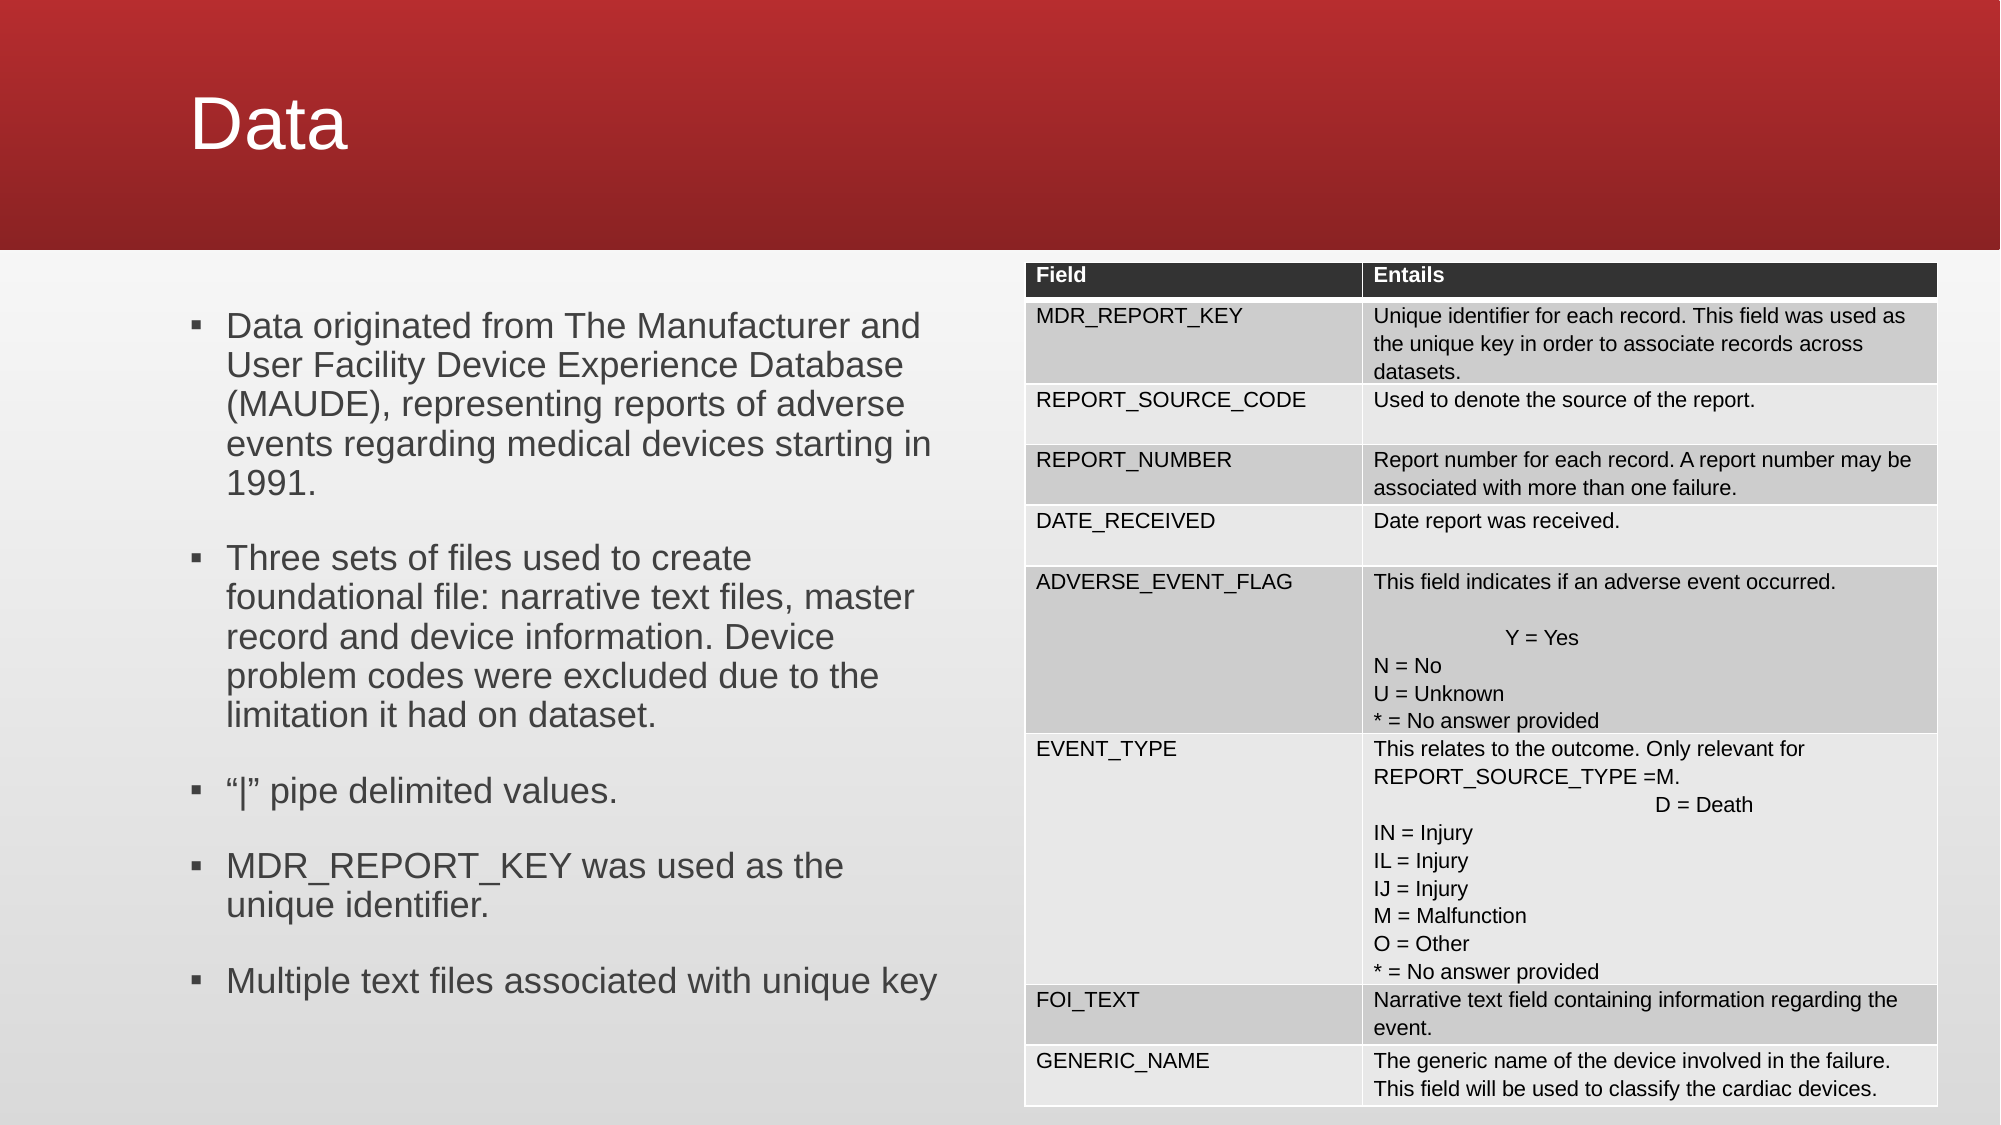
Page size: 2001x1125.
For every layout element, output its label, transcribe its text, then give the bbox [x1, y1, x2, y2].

table_header Entails [1363, 263, 1937, 297]
list Data originated from The Manufacturer and User Facility Device Experience Database (MAUDE), representing reports of adverse events regarding medical devices starting in 1991. Three sets of files used to create foundational file: narrative text files, master record and device information. Device problem codes were excluded due to the limitation it had on dataset. “|” pipe delimited values. MDR_REPORT_KEY was used as the unique identifier. Multiple text files associated with unique key [174, 299, 963, 1050]
table_cell MDR_REPORT_KEY [1026, 303, 1362, 383]
table_cell REPORT_SOURCE_CODE [1026, 385, 1362, 444]
table_cell This field indicates if an adverse event occurred. Y = Yes N = No U = Unknown * = No answer provided [1363, 567, 1937, 733]
table_cell GENERIC_NAME [1026, 1046, 1362, 1105]
table_cell DATE_RECEIVED [1026, 506, 1362, 565]
table_header Field [1026, 263, 1362, 297]
table_cell REPORT_NUMBER [1026, 445, 1362, 504]
table_cell Narrative text field containing information regarding the event. [1363, 985, 1937, 1044]
title Data [174, 16, 1825, 234]
table_cell FOI_TEXT [1026, 985, 1362, 1044]
table_cell Date report was received. [1363, 506, 1937, 565]
table_cell The generic name of the device involved in the failure. This field will be used to classify the cardiac devices. [1363, 1046, 1937, 1105]
table_cell EVENT_TYPE [1026, 734, 1362, 984]
table_cell Report number for each record. A report number may be associated with more than one failure. [1363, 445, 1937, 504]
table_cell Used to denote the source of the report. [1363, 385, 1937, 444]
table_cell ADVERSE_EVENT_FLAG [1026, 567, 1362, 733]
table_cell Unique identifier for each record. This field was used as the unique key in order to associate records across datasets. [1363, 303, 1937, 383]
table_cell This relates to the outcome. Only relevant for REPORT_SOURCE_TYPE =M. D = Death IN = Injury IL = Injury IJ = Injury M = Malfunction O = Other * = No answer provided [1363, 734, 1937, 984]
